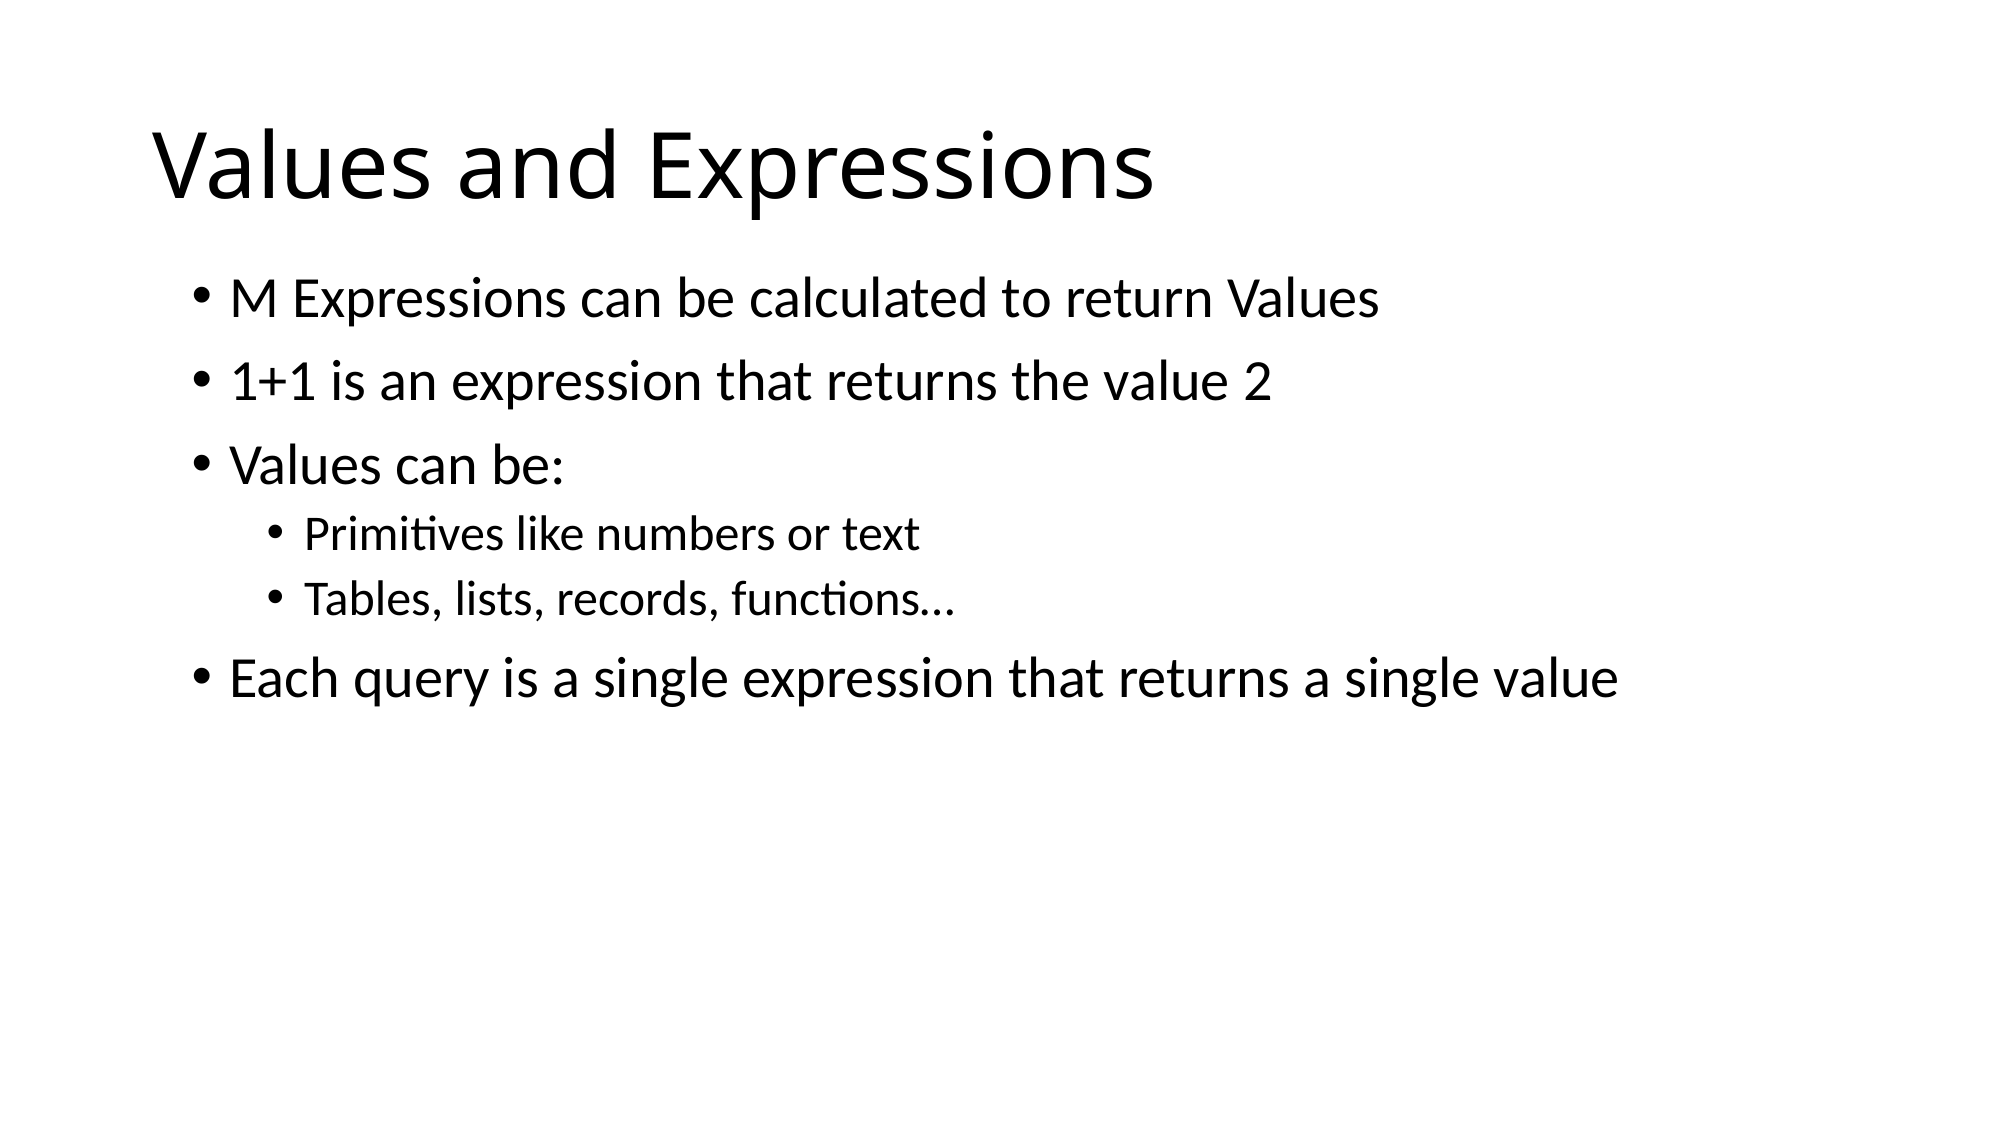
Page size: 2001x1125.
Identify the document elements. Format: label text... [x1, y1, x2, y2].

title Values and Expressions [137, 59, 1863, 278]
list M Expressions can be calculated to return Values 1+1 is an expression that returns the value 2 Values can be: Primitives like numbers or text Tables, lists, records, functions… Each query is a single expression that returns a single value [176, 259, 1824, 987]
